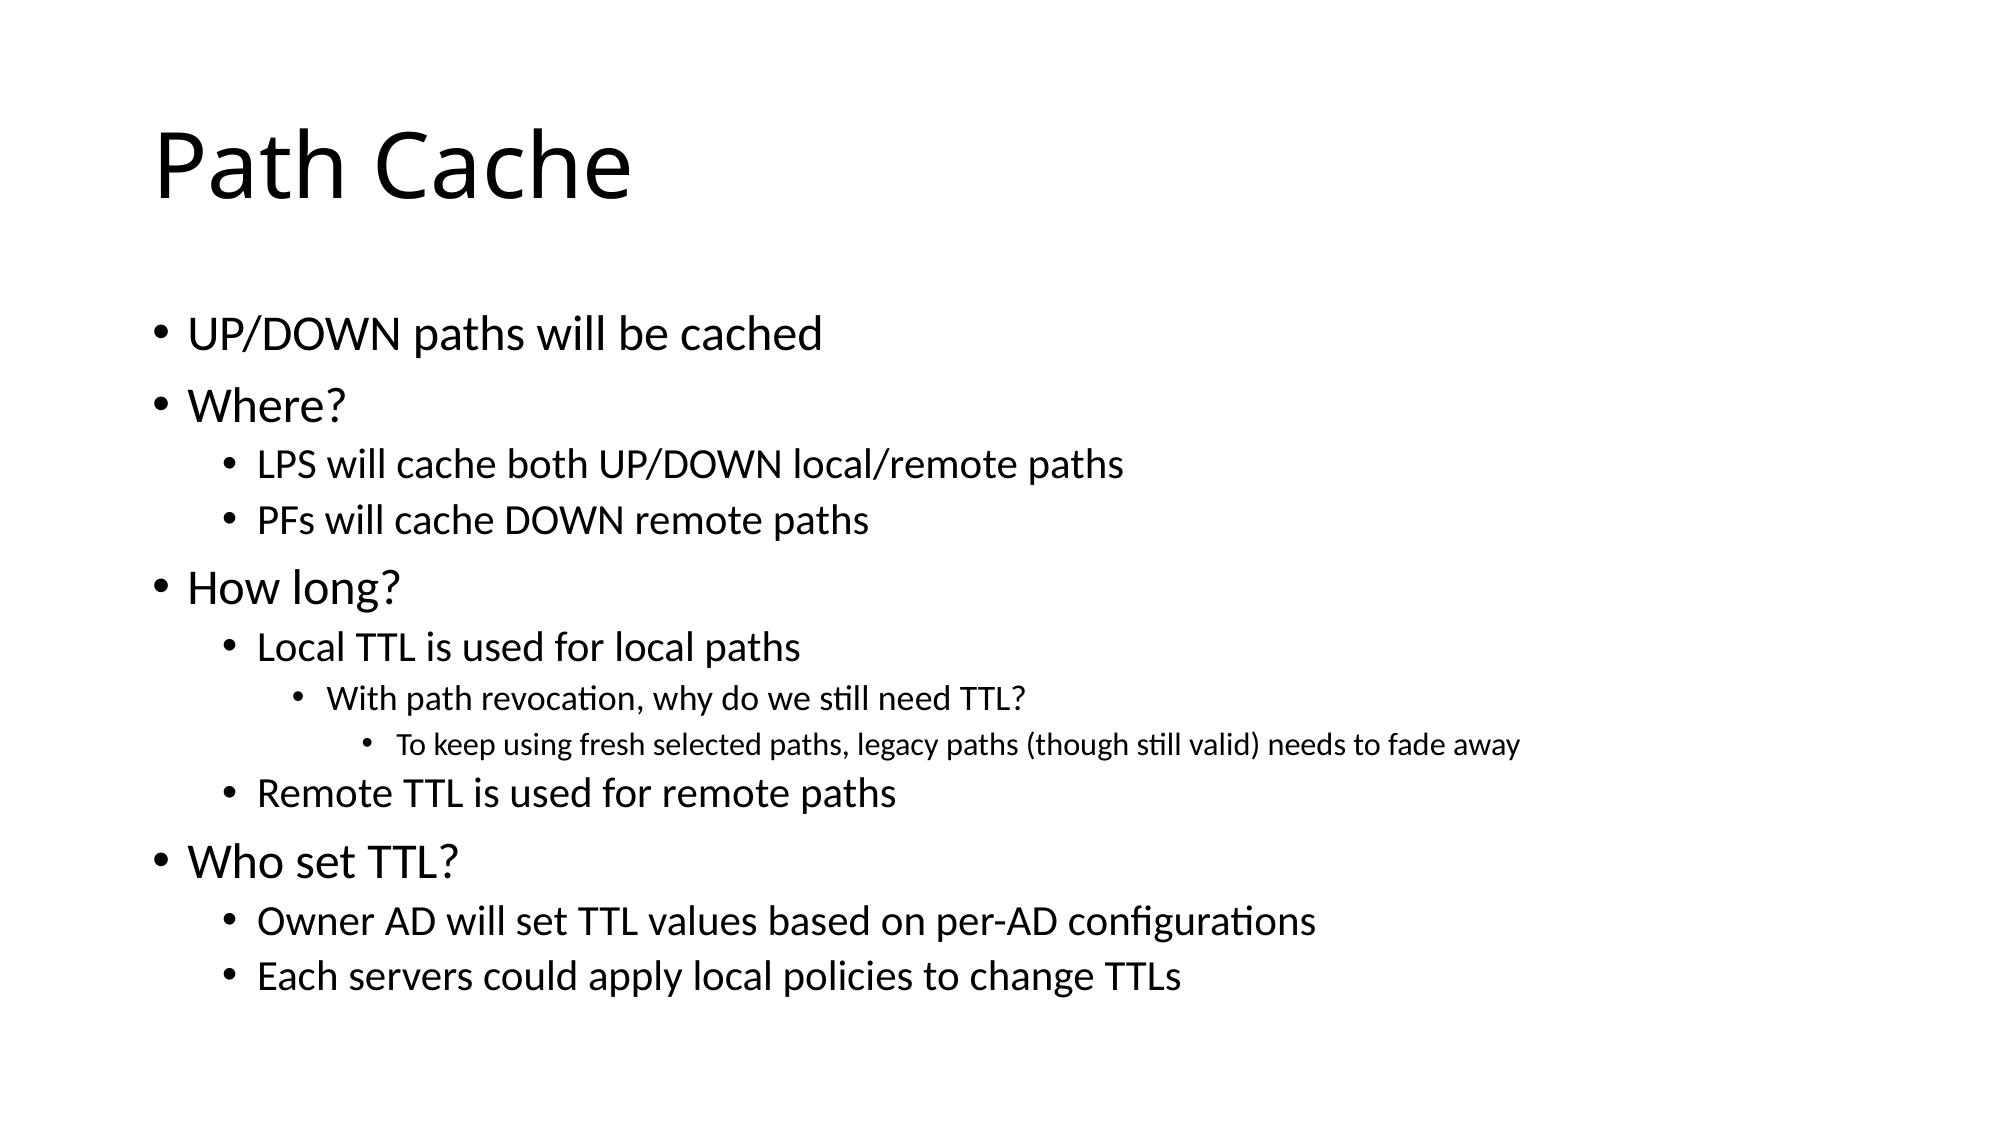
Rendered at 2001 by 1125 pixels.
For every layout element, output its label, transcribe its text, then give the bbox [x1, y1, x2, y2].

title Path Cache [137, 59, 1863, 278]
list UP/DOWN paths will be cached Where? LPS will cache both UP/DOWN local/remote paths PFs will cache DOWN remote paths How long? Local TTL is used for local paths With path revocation, why do we still need TTL? To keep using fresh selected paths, legacy paths (though still valid) needs to fade away Remote TTL is used for remote paths Who set TTL? Owner AD will set TTL values based on per-AD configurations Each servers could apply local policies to change TTLs [137, 299, 1863, 1014]
